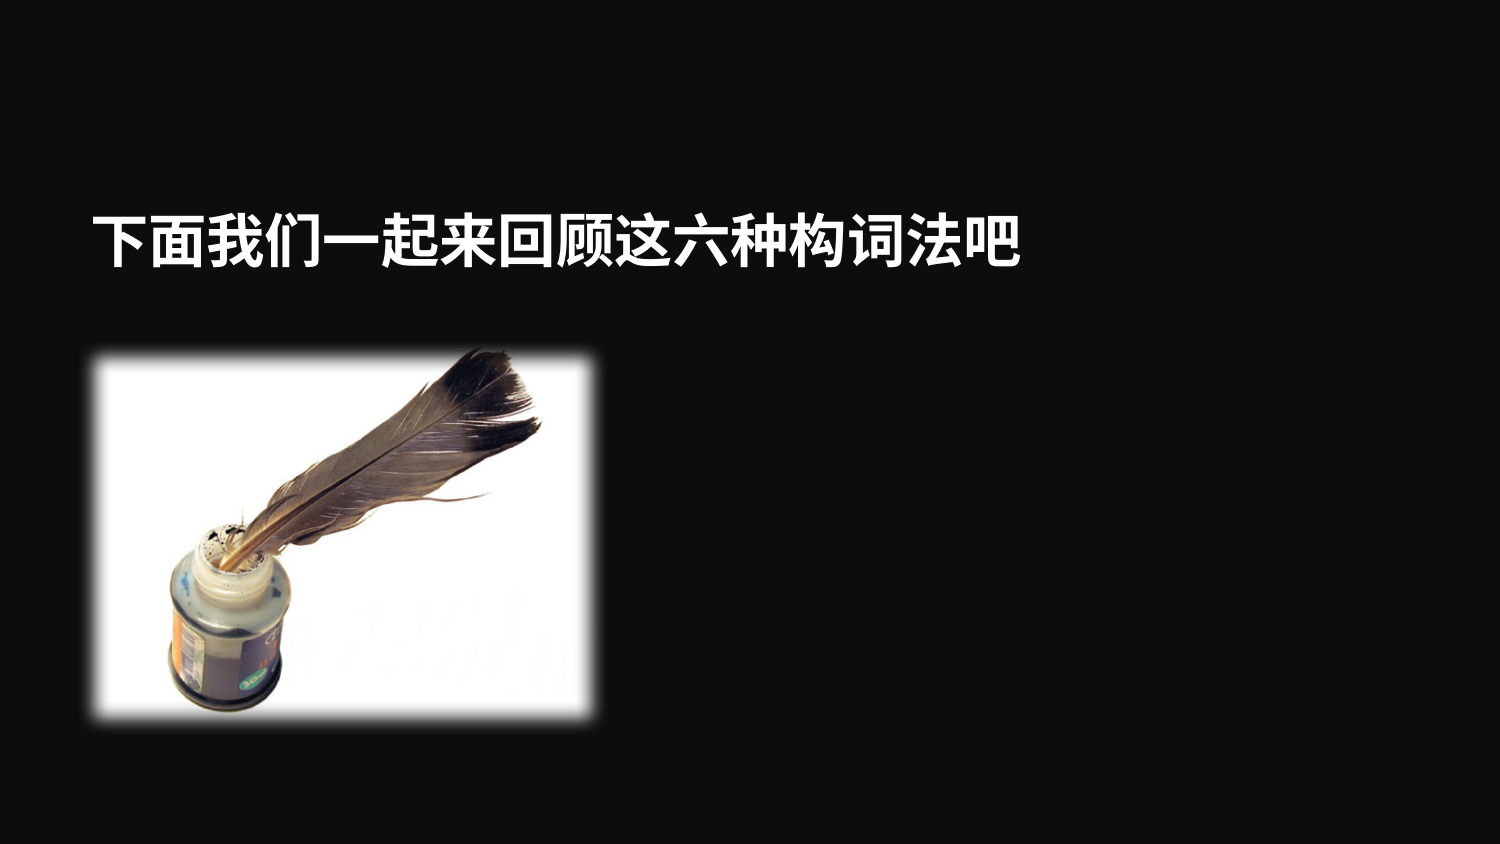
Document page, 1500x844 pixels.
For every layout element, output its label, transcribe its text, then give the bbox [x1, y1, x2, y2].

picture [76, 339, 609, 737]
list 下面我们一起来回顾这六种构词法吧 [75, 196, 1425, 754]
